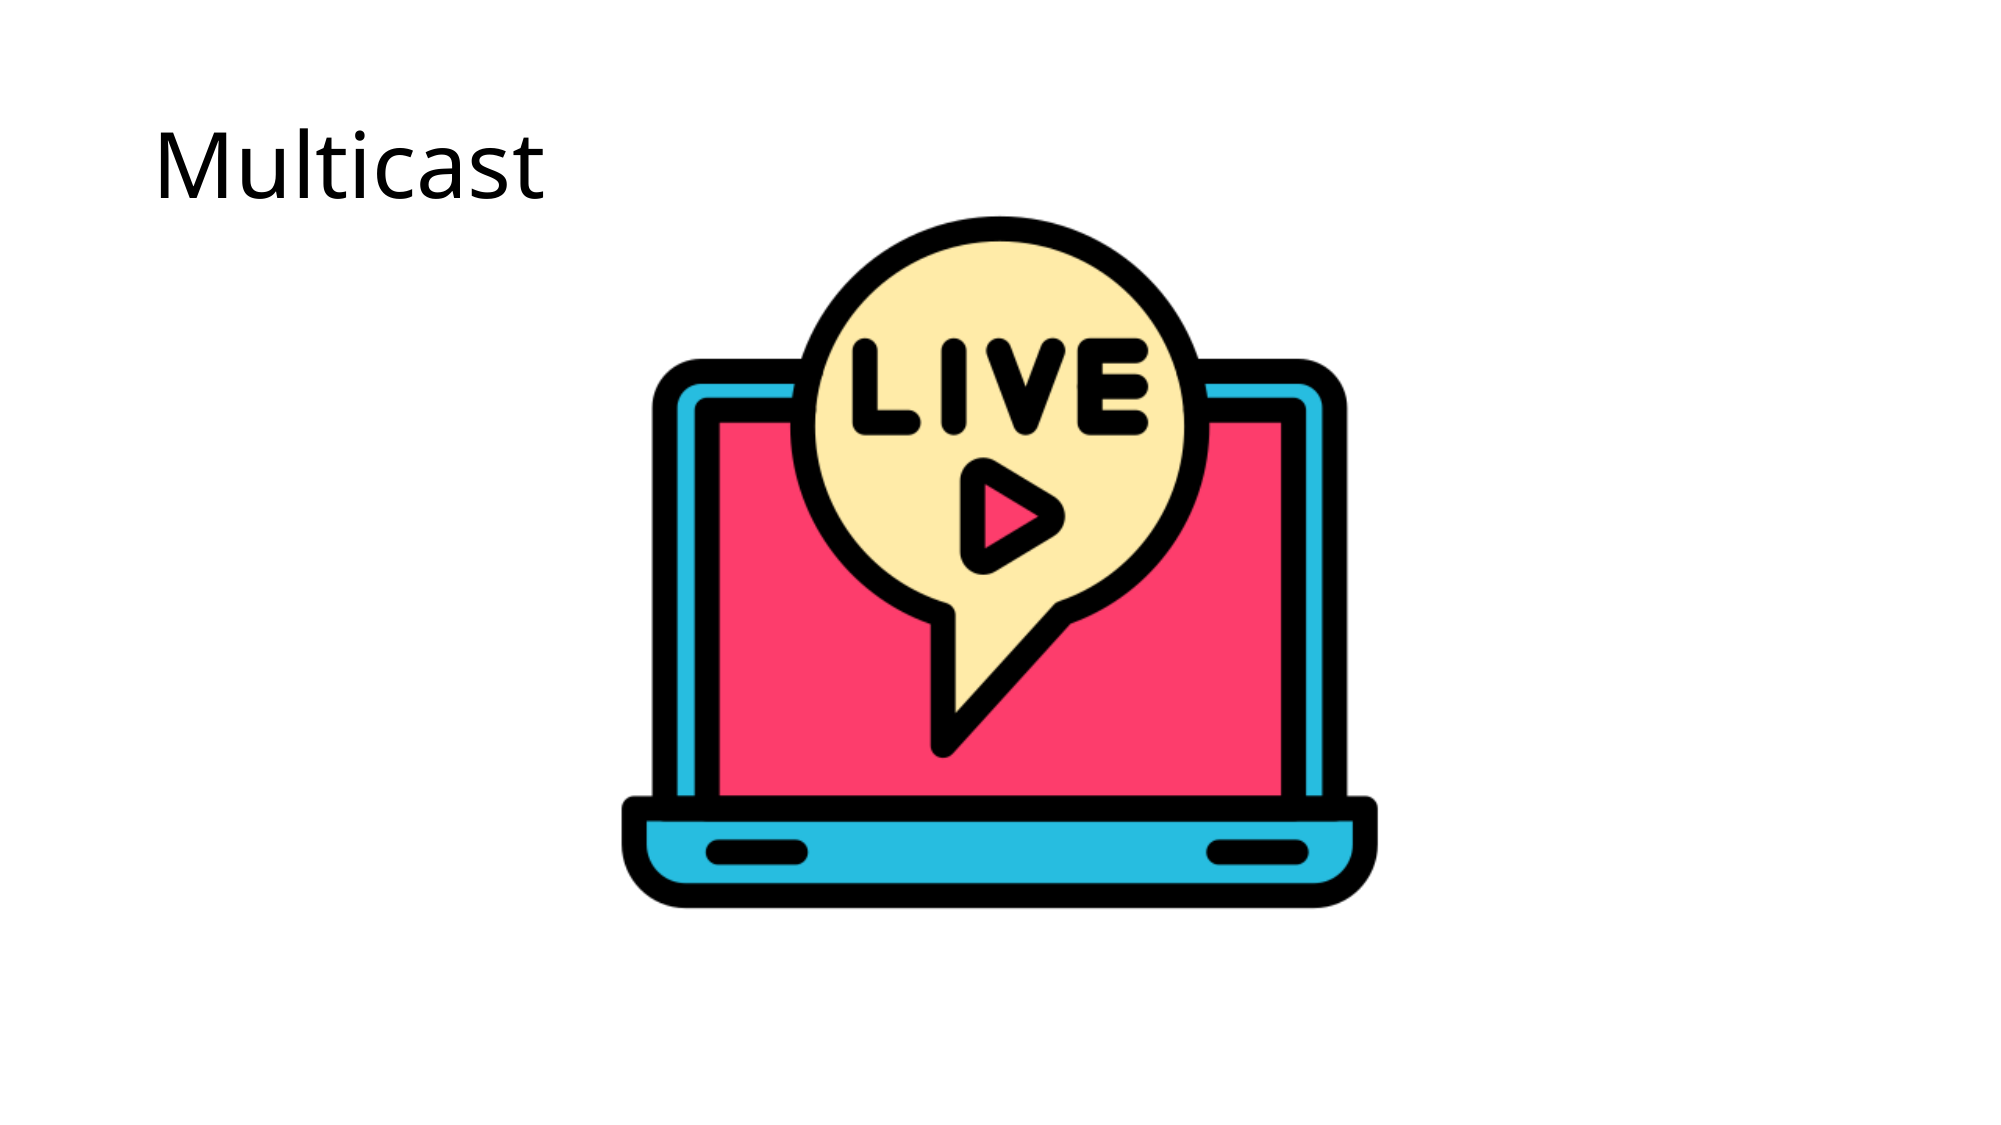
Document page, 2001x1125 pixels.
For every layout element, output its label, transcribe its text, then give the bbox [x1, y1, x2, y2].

picture [599, 161, 1401, 964]
title Multicast [137, 59, 1863, 278]
